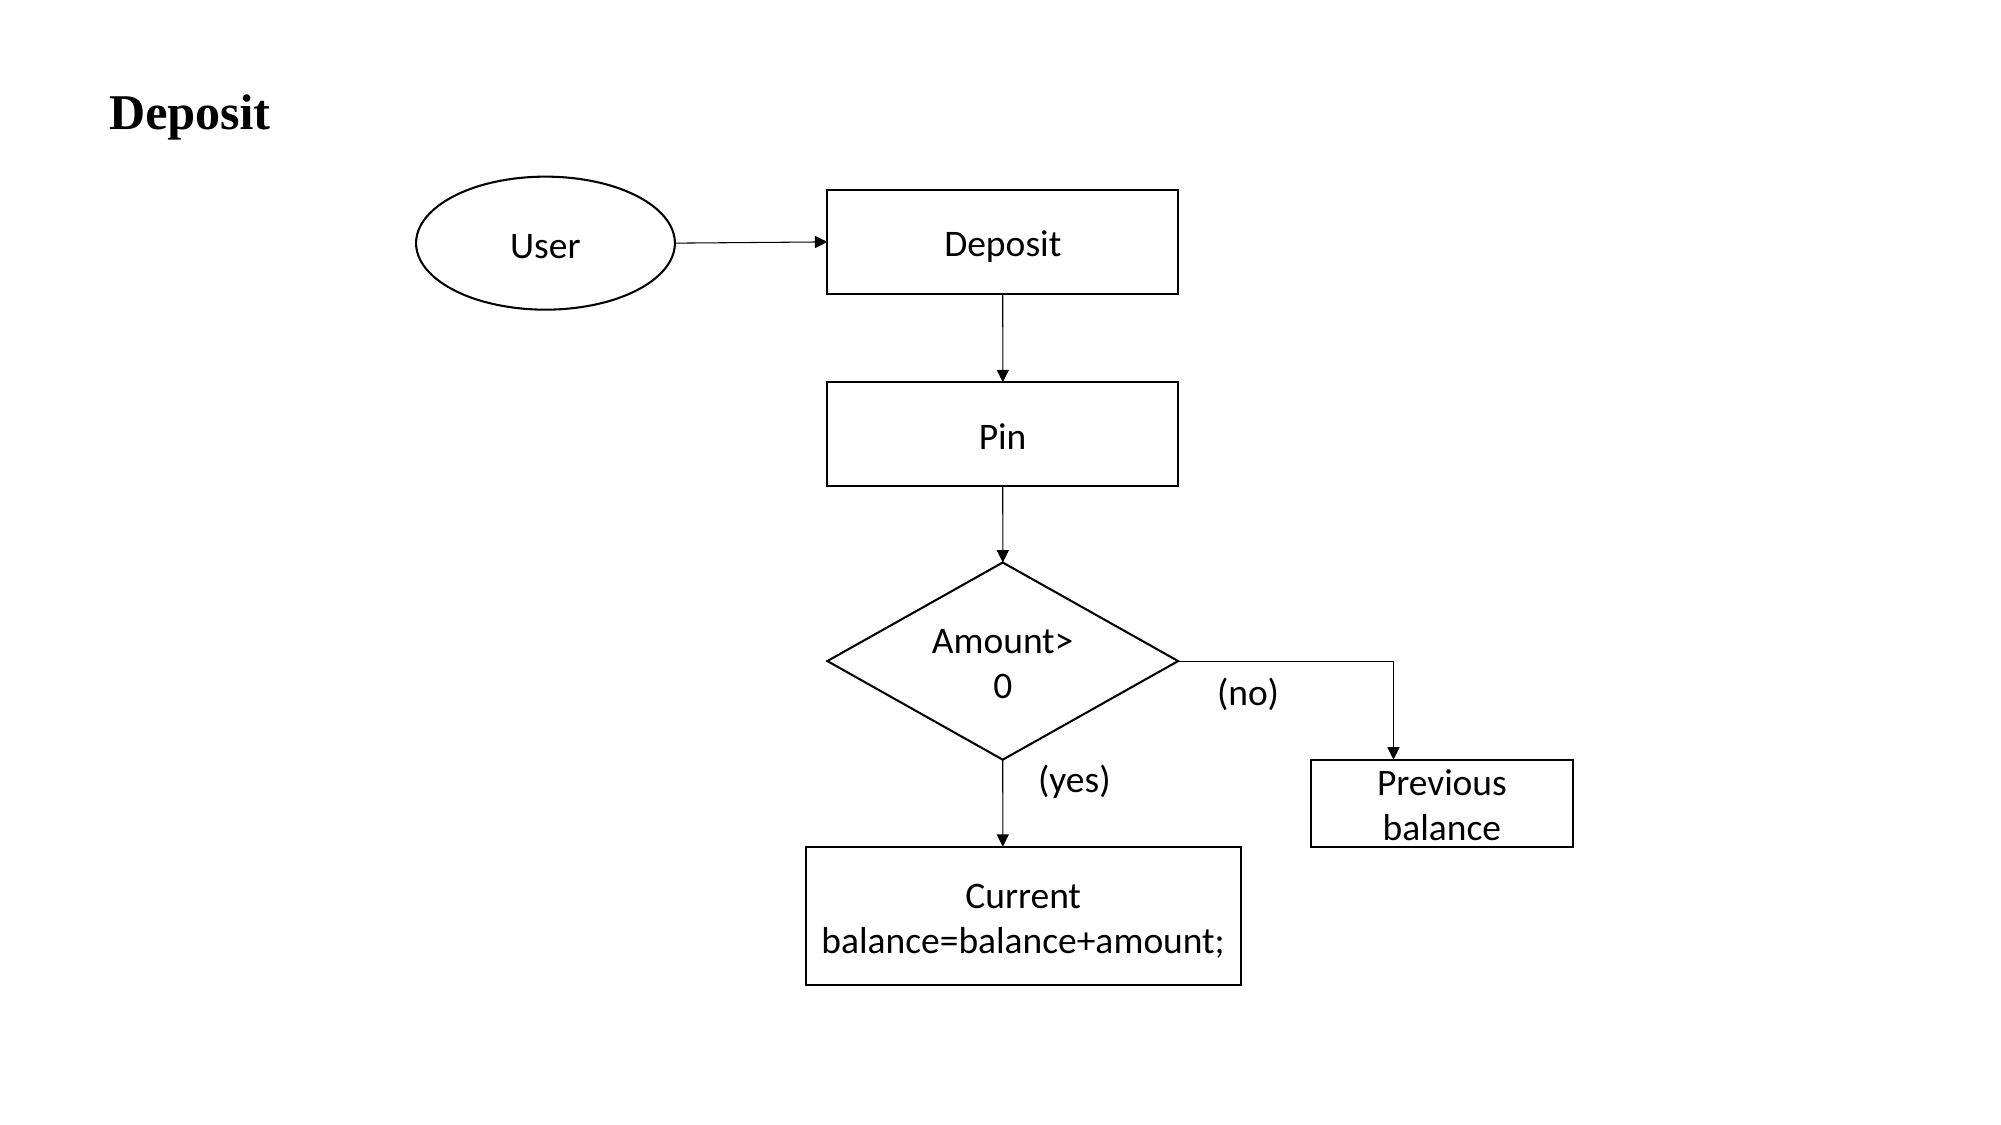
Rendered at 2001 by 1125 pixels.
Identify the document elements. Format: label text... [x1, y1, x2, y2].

text_box Deposit [826, 189, 1179, 295]
text_box Amount>0 [825, 561, 1179, 761]
text_box Previous balance [1310, 759, 1574, 848]
text_box Deposit [94, 72, 571, 148]
text_box (yes) [1023, 748, 1179, 808]
text_box Pin [826, 381, 1179, 487]
text_box Current balance=balance+amount; [805, 846, 1242, 986]
text_box User [415, 175, 676, 311]
text_box (no) [1202, 662, 1372, 721]
